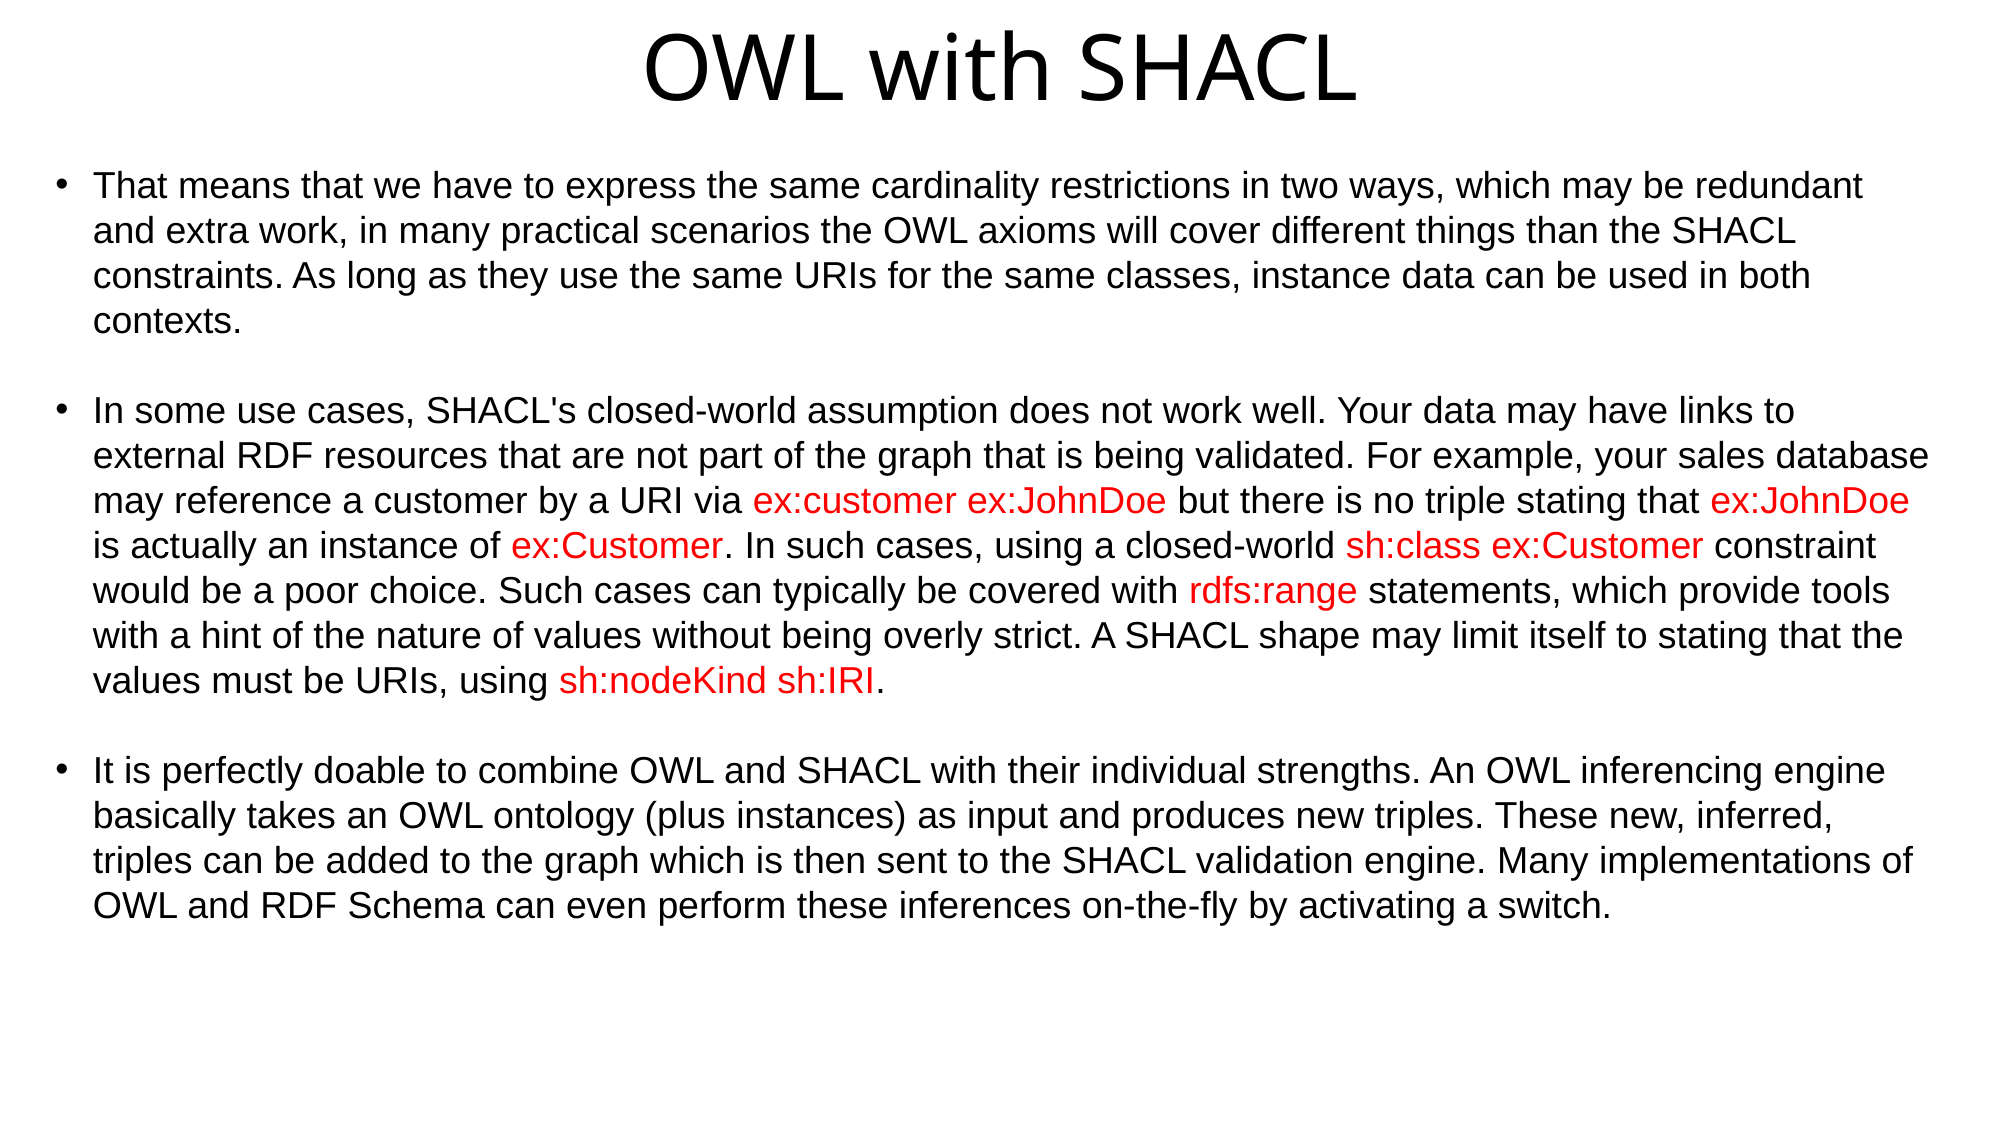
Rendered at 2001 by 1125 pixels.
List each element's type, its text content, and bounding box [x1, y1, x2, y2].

title OWL with SHACL [137, 0, 1863, 141]
list That means that we have to express the same cardinality restrictions in two ways, which may be redundant and extra work, in many practical scenarios the OWL axioms will cover different things than the SHACL constraints. As long as they use the same URIs for the same classes, instance data can be used in both contexts. In some use cases, SHACL's closed-world assumption does not work well. Your data may have links to external RDF resources that are not part of the graph that is being validated. For example, your sales database may reference a customer by a URI via ex:customer ex:JohnDoe but there is no triple stating that ex:JohnDoe is actually an instance of ex:Customer. In such cases, using a closed-world sh:class ex:Customer constraint would be a poor choice. Such cases can typically be covered with rdfs:range statements, which provide tools with a hint of the nature of values without being overly strict. A SHACL shape may limit itself to stating that the values must be URIs, using sh:nodeKind sh:IRI. It is perfectly doable to combine OWL and SHACL with their individual strengths. An OWL inferencing engine basically takes an OWL ontology (plus instances) as input and produces new triples. These new, inferred, triples can be added to the graph which is then sent to the SHACL validation engine. Many implementations of OWL and RDF Schema can even perform these inferences on-the-fly by activating a switch. [40, 153, 1949, 934]
